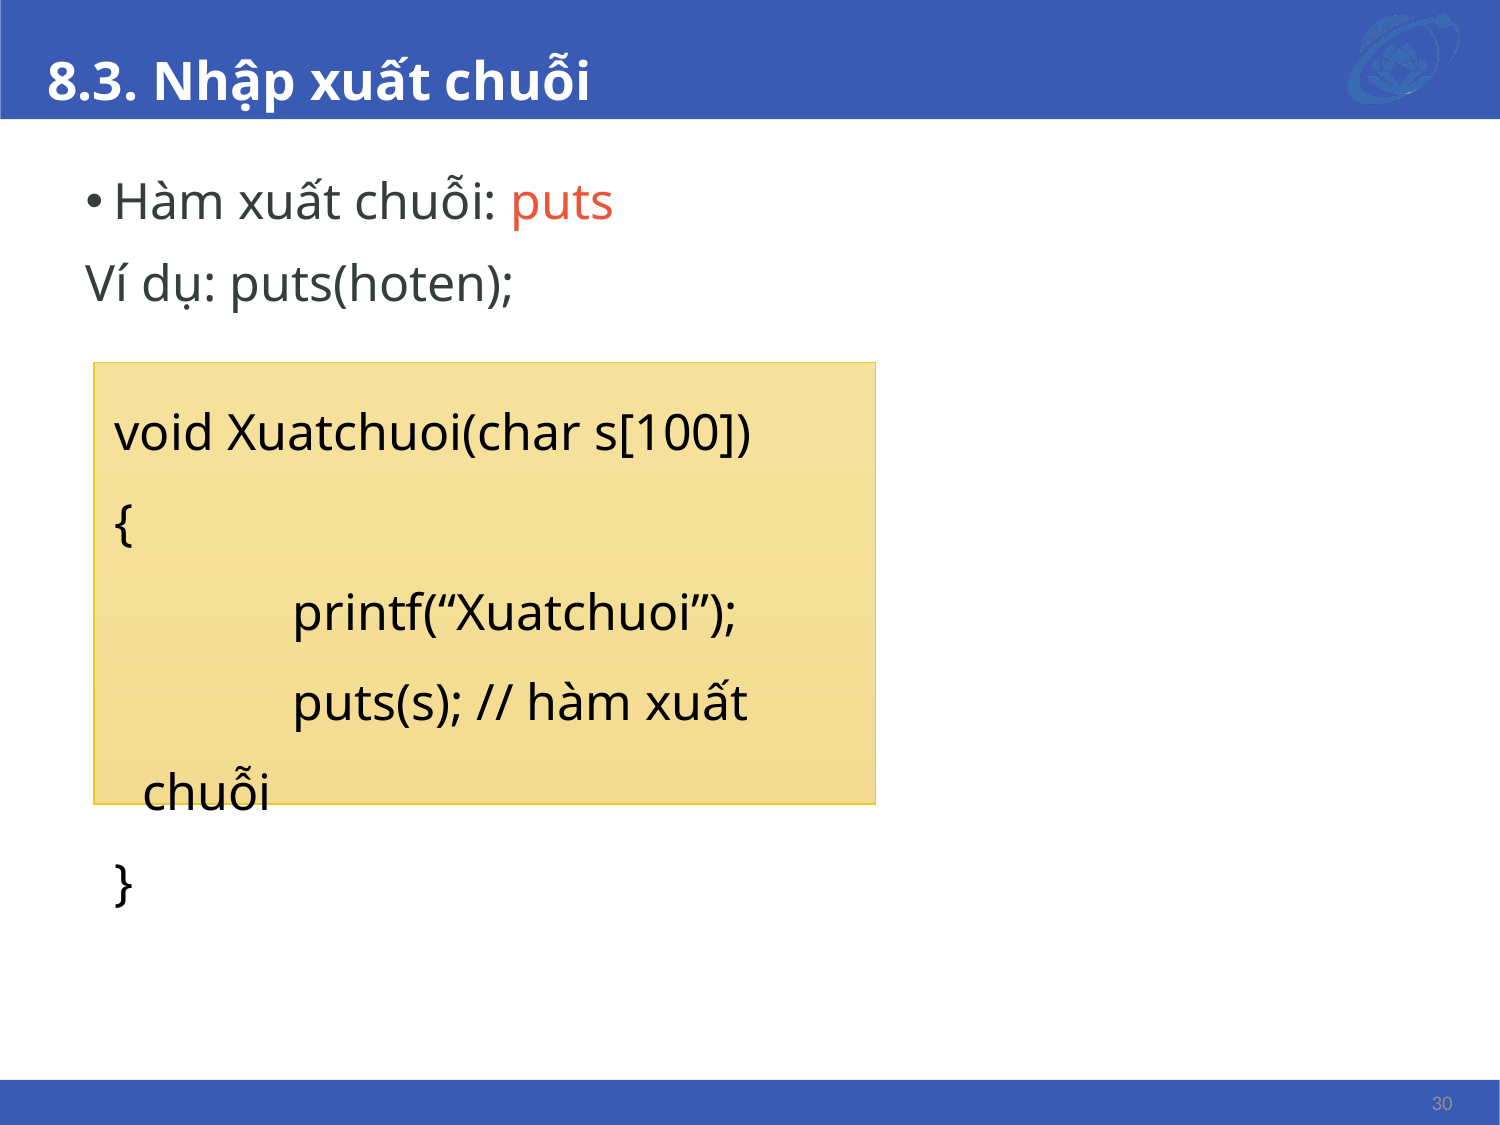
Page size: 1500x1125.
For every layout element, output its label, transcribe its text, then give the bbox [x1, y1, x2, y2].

text_box void Xuatchuoi(char s[100]) { printf(“Xuatchuoi”); puts(s); // hàm xuất chuỗi } [94, 362, 876, 805]
slide_number ‹#› [1388, 1083, 1468, 1122]
list Hàm xuất chuỗi: puts Ví dụ: puts(hoten); [64, 168, 1500, 352]
title 8.3. Nhập xuất chuỗi [32, 0, 1468, 120]
